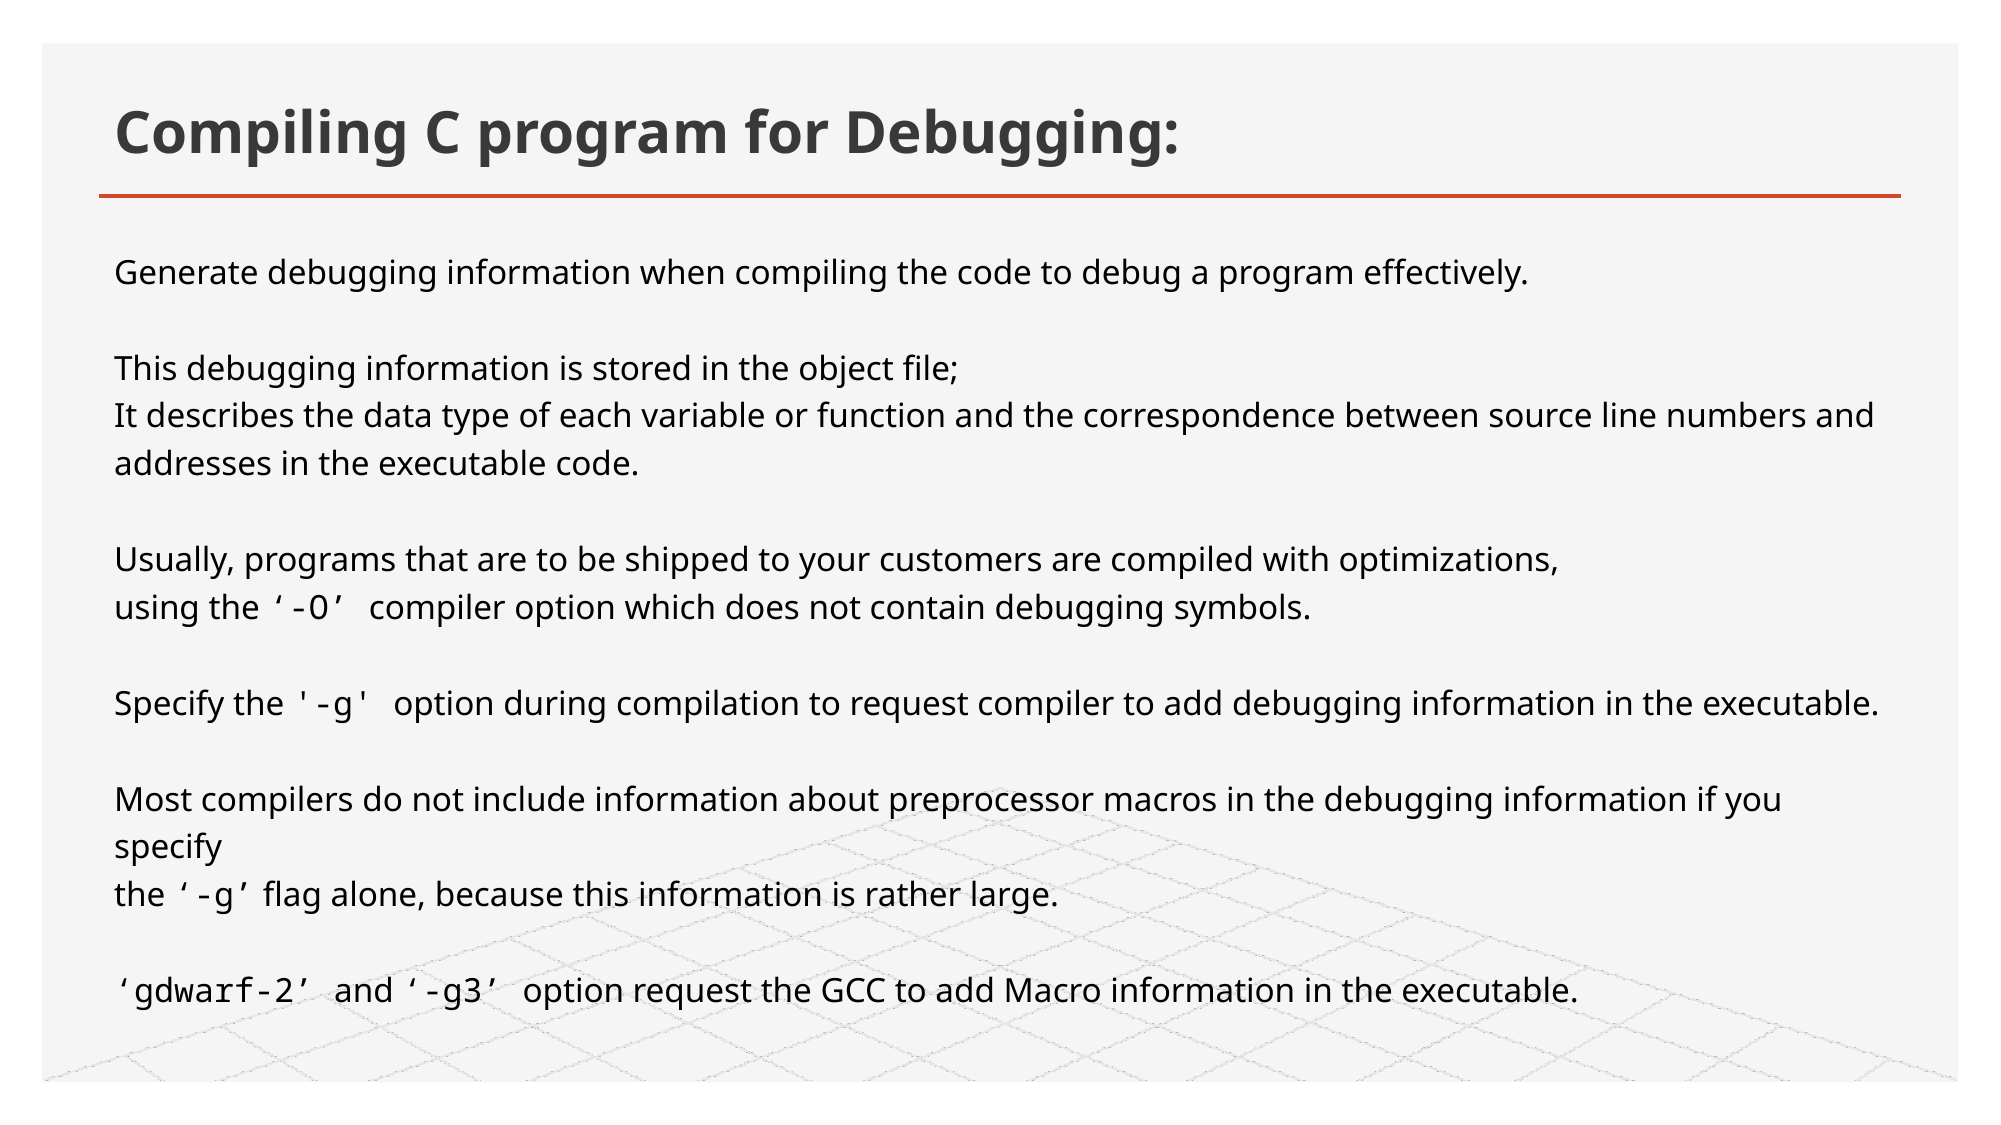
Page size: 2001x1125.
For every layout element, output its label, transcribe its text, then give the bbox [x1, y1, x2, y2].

title Compiling C program for Debugging: [99, 73, 1901, 197]
picture [44, 787, 1956, 1081]
list Generate debugging information when compiling the code to debug a program effectively. This debugging information is stored in the object file; It describes the data type of each variable or function and the correspondence between source line numbers and addresses in the executable code. Usually, programs that are to be shipped to your customers are compiled with optimizations, using the ‘-O’ compiler option which does not contain debugging symbols. Specify the '-g' option during compilation to request compiler to add debugging information in the executable. Most compilers do not include information about preprocessor macros in the debugging information if you specify the ‘-g’ flag alone, because this information is rather large. ‘gdwarf-2’ and ‘-g3’ option request the GCC to add Macro information in the executable. [99, 235, 1901, 1028]
